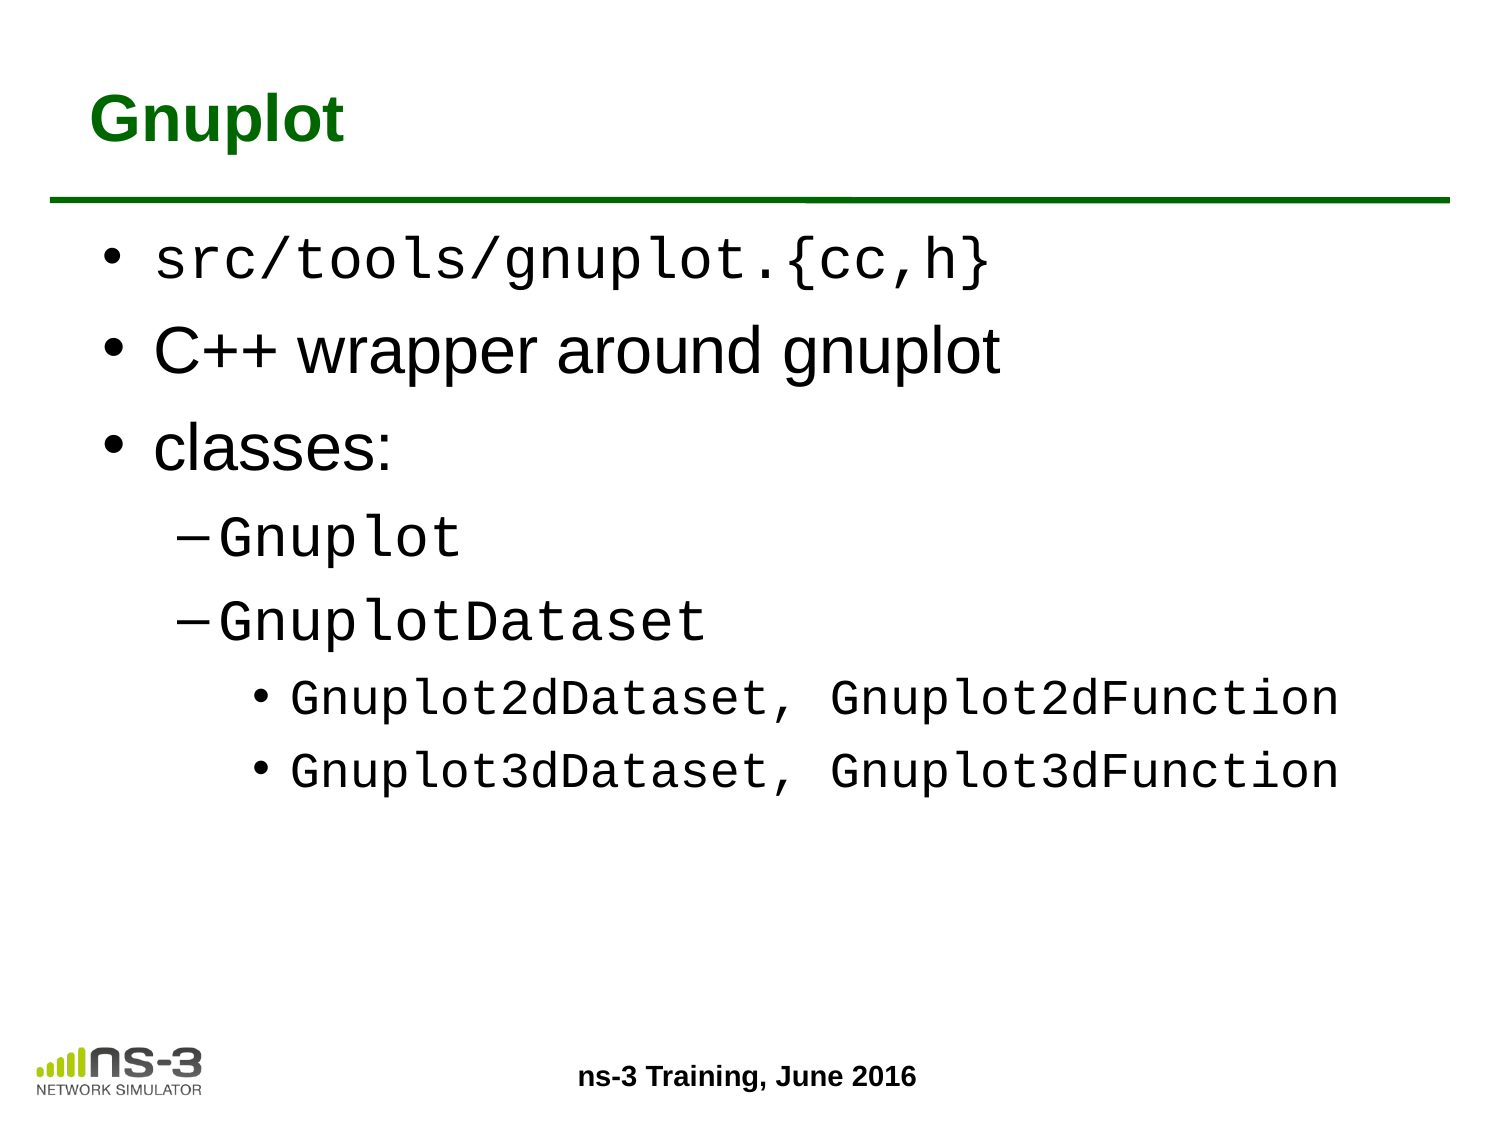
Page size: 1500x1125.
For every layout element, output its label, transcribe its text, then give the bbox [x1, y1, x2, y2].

list src/tools/gnuplot.{cc,h} C++ wrapper around gnuplot classes: Gnuplot GnuplotDataset Gnuplot2dDataset, Gnuplot2dFunction Gnuplot3dDataset, Gnuplot3dFunction [87, 212, 1433, 1012]
picture [24, 1017, 213, 1125]
footer ns-3 Training, June 2016 [512, 1049, 983, 1125]
title Gnuplot [74, 44, 1421, 186]
